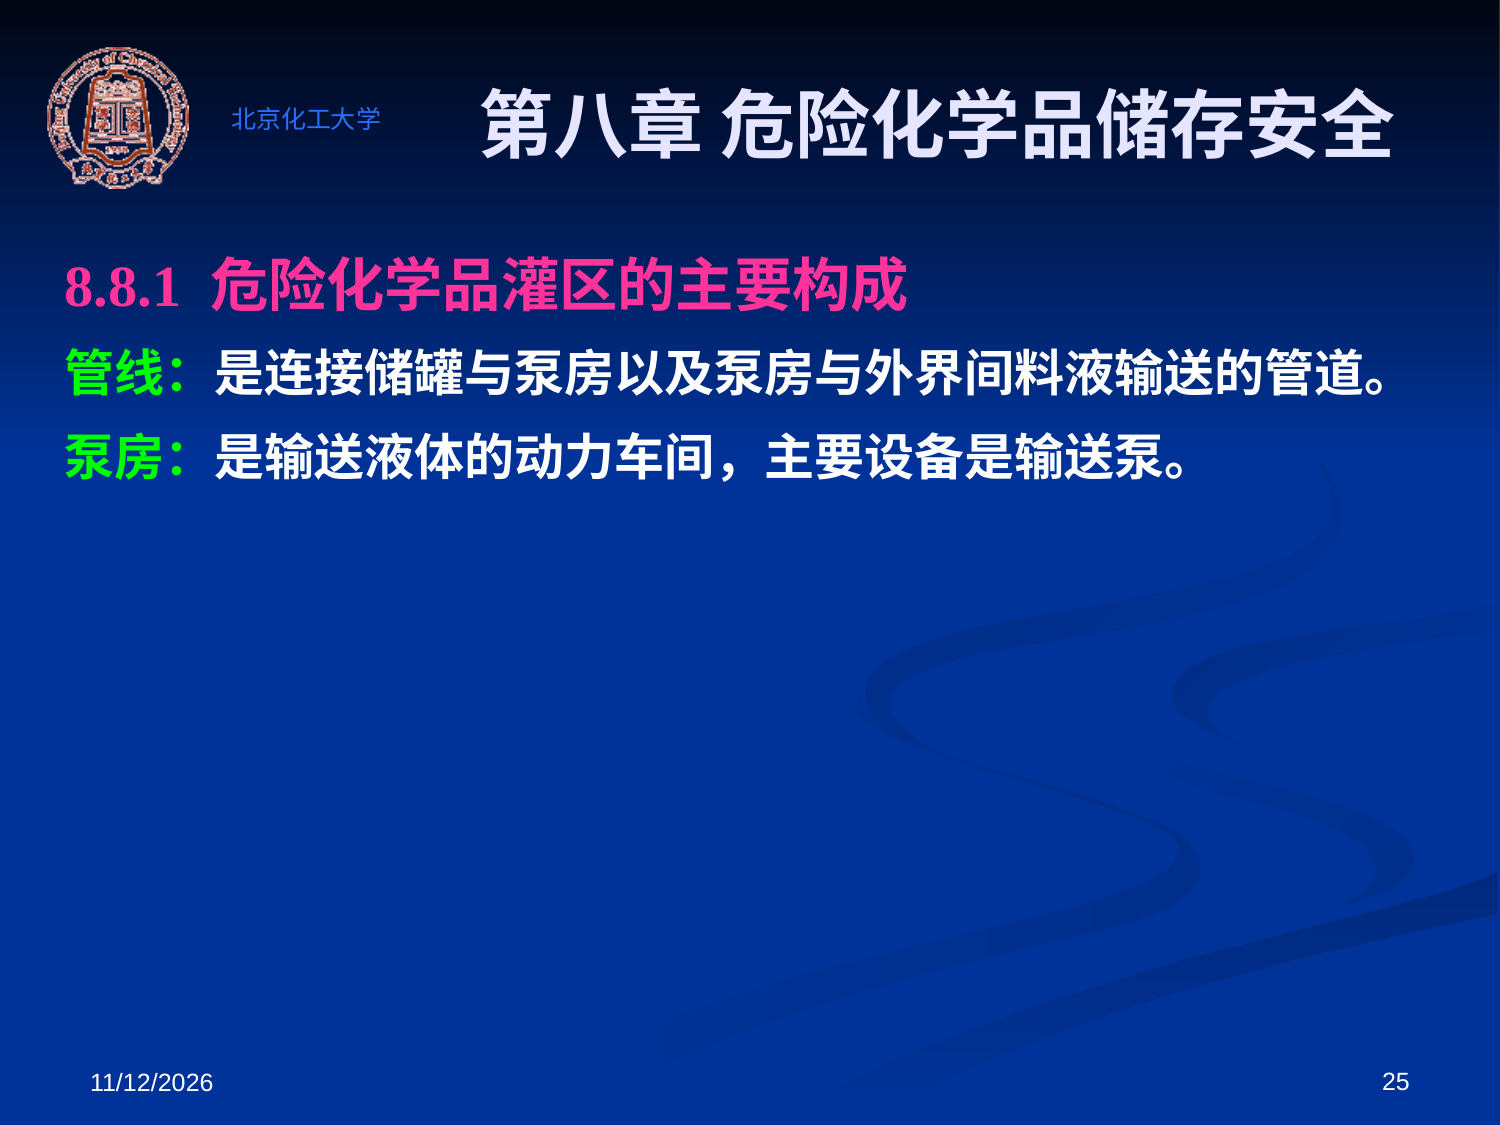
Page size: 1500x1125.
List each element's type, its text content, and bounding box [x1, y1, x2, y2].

title 第八章 危险化学品储存安全 [449, 44, 1426, 200]
slide_number 25 [1074, 1024, 1426, 1104]
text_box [24, 24, 413, 190]
text_box 8.8.1 危险化学品灌区的主要构成 管线：是连接储罐与泵房以及泵房与外界间料液输送的管道。 泵房：是输送液体的动力车间，主要设备是输送泵。 [50, 212, 1450, 494]
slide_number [74, 1025, 426, 1104]
